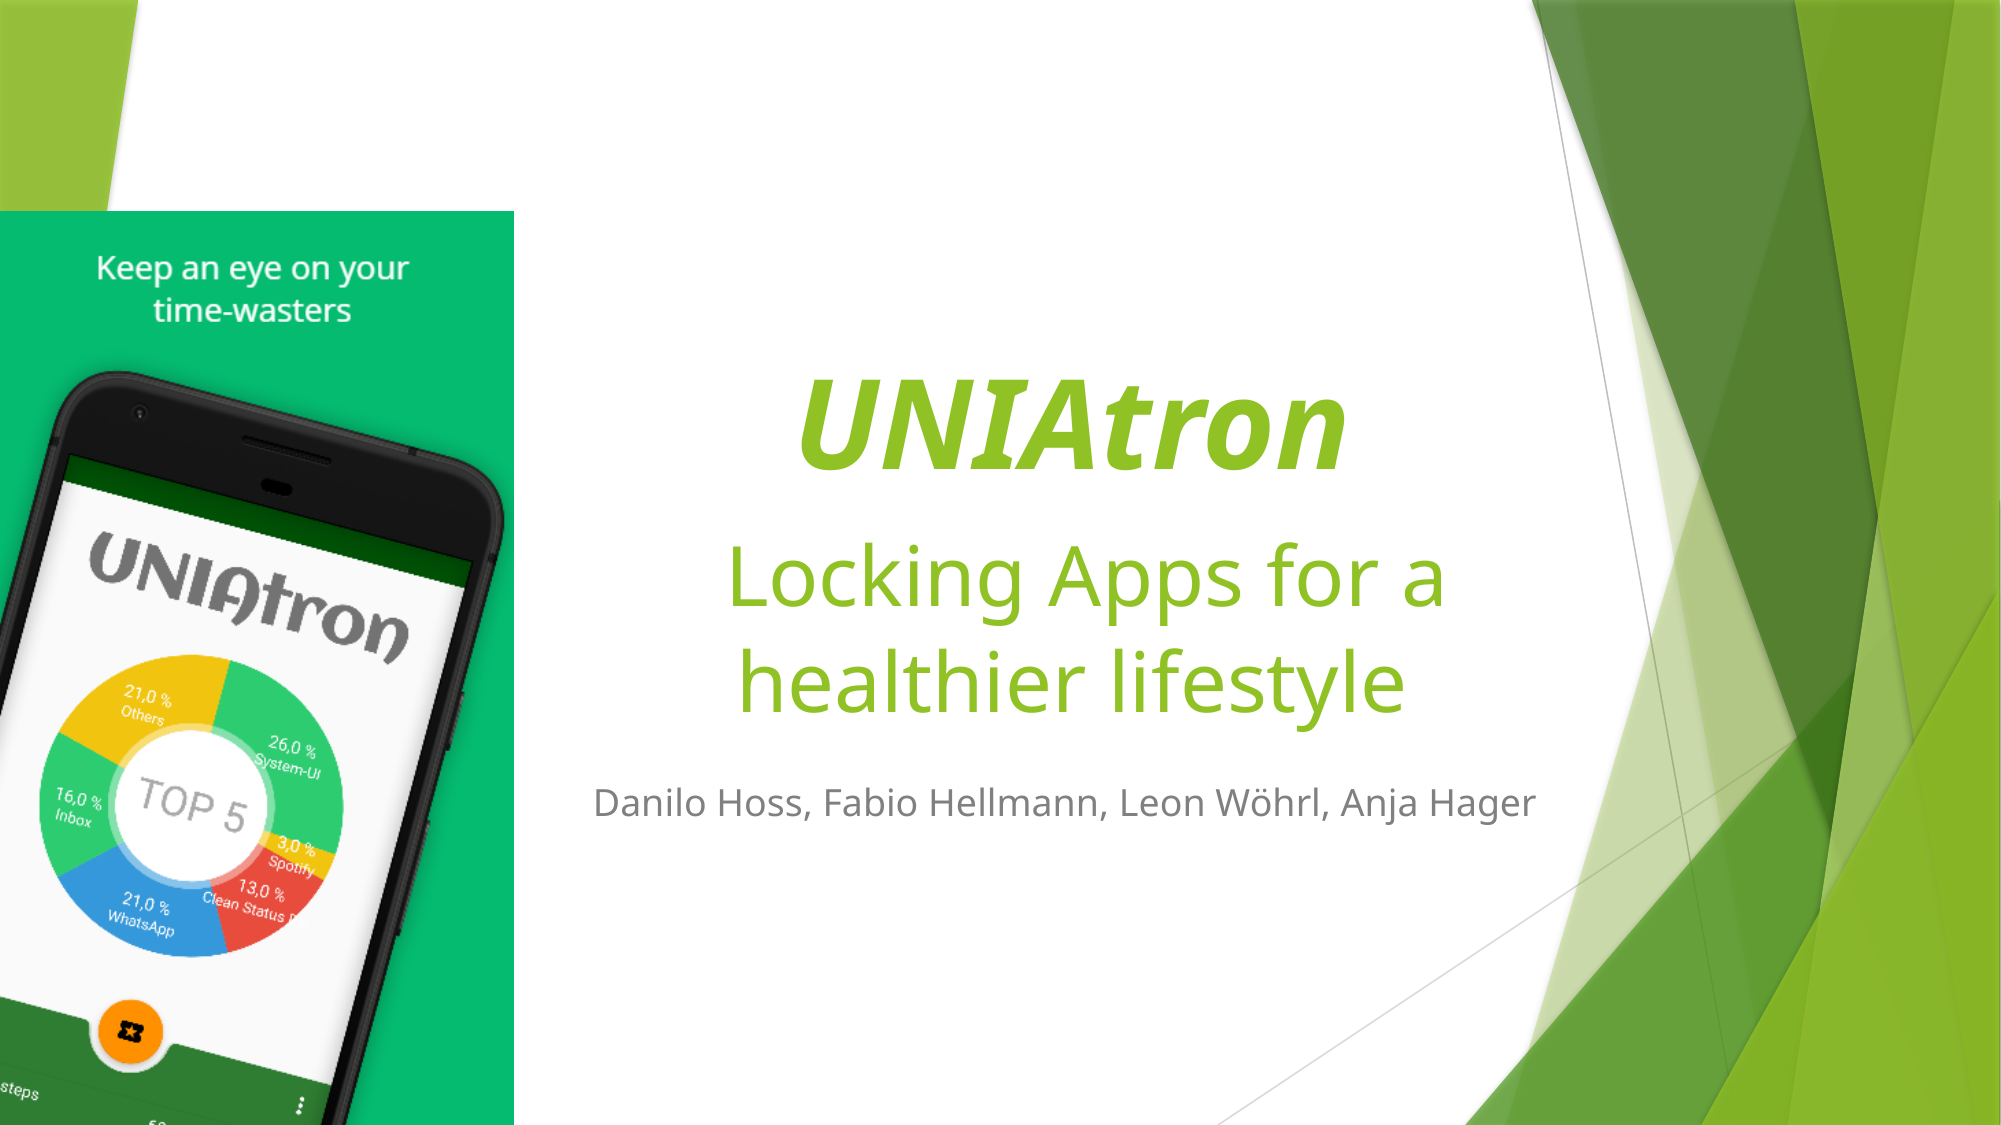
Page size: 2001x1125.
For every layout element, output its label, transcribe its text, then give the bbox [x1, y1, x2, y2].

subtitle Danilo Hoss, Fabio Hellmann, Leon Wöhrl, Anja Hager [520, 771, 1553, 952]
picture [0, 210, 515, 1125]
title UNIAtron Locking Apps for a healthier lifestyle [520, 308, 1631, 737]
